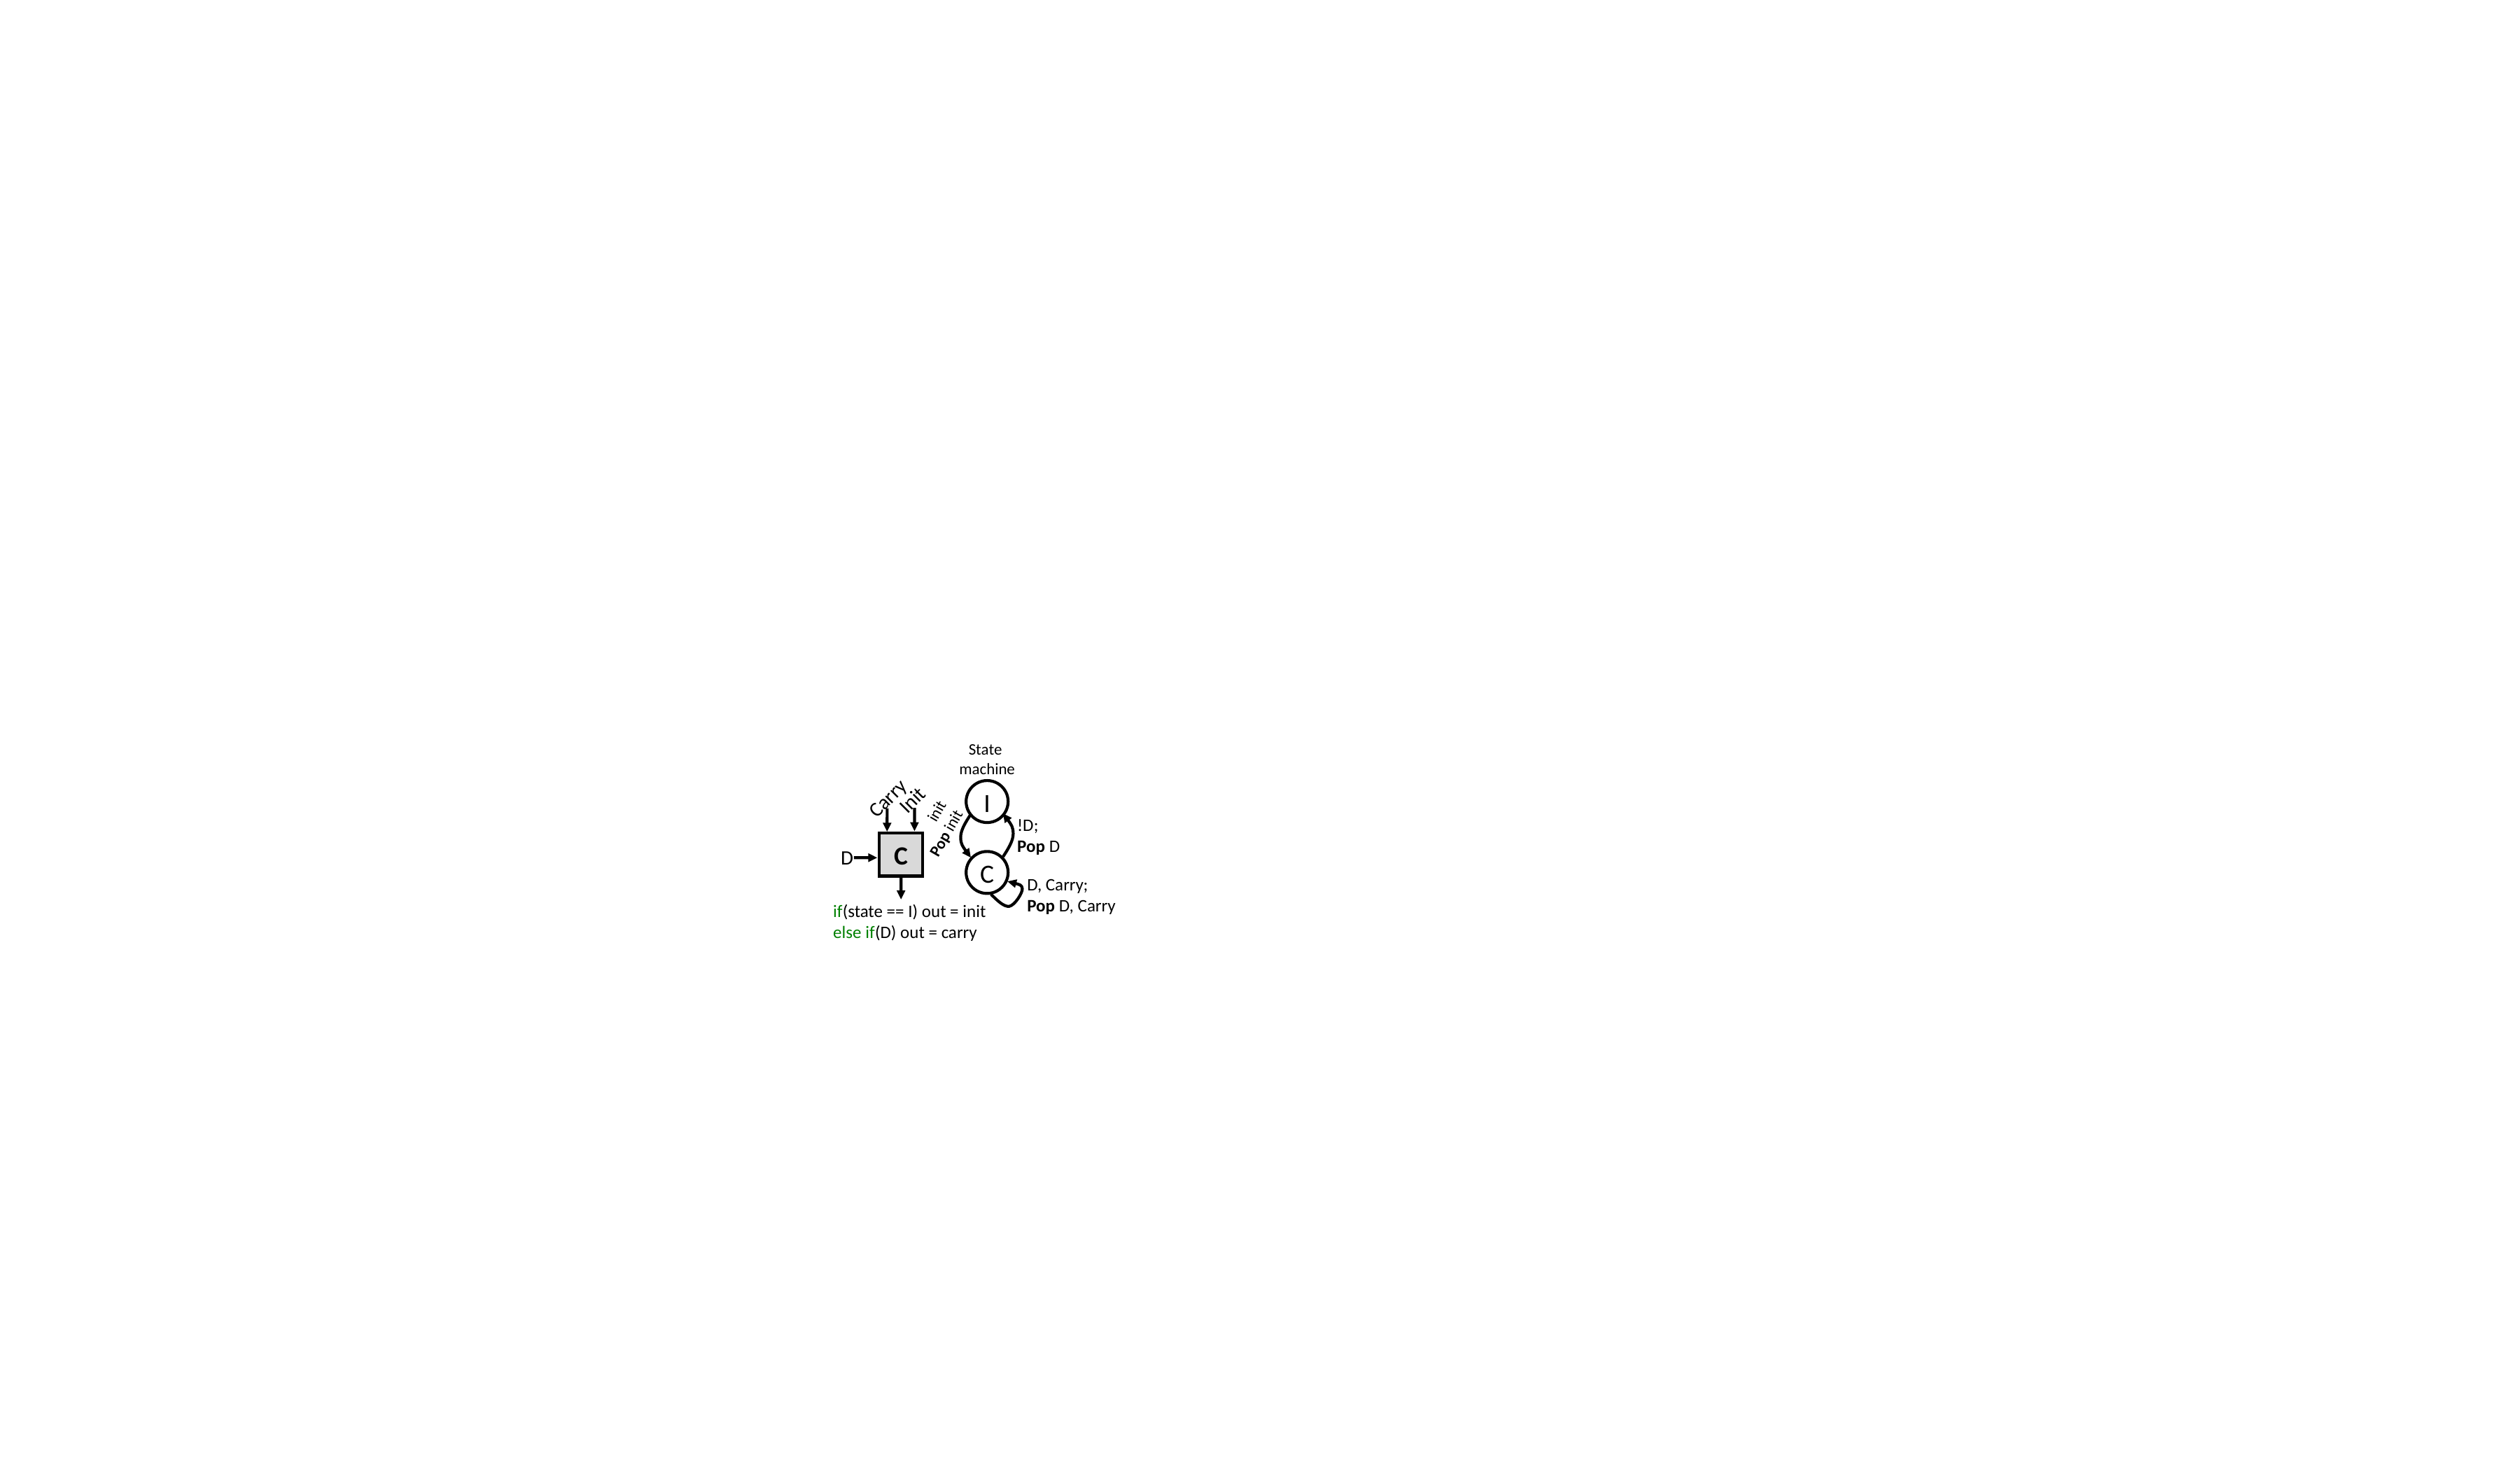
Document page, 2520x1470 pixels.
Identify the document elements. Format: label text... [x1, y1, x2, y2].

text_box [960, 819, 971, 858]
text_box D, Carry; Pop D, Carry [1016, 868, 1126, 920]
text_box Carry [851, 762, 923, 833]
text_box D [830, 839, 864, 874]
text_box C [965, 850, 1009, 895]
text_box [1002, 813, 1007, 858]
text_box init Pop init [897, 785, 976, 872]
text_box if(state == I) out = init else if(D) out = carry [822, 895, 997, 947]
text_box Init [893, 769, 932, 829]
text_box !D; Pop D [1007, 808, 1071, 861]
text_box I [965, 783, 1009, 824]
text_box [990, 879, 1016, 907]
text_box State machine [948, 734, 1026, 783]
text_box C [878, 832, 923, 877]
